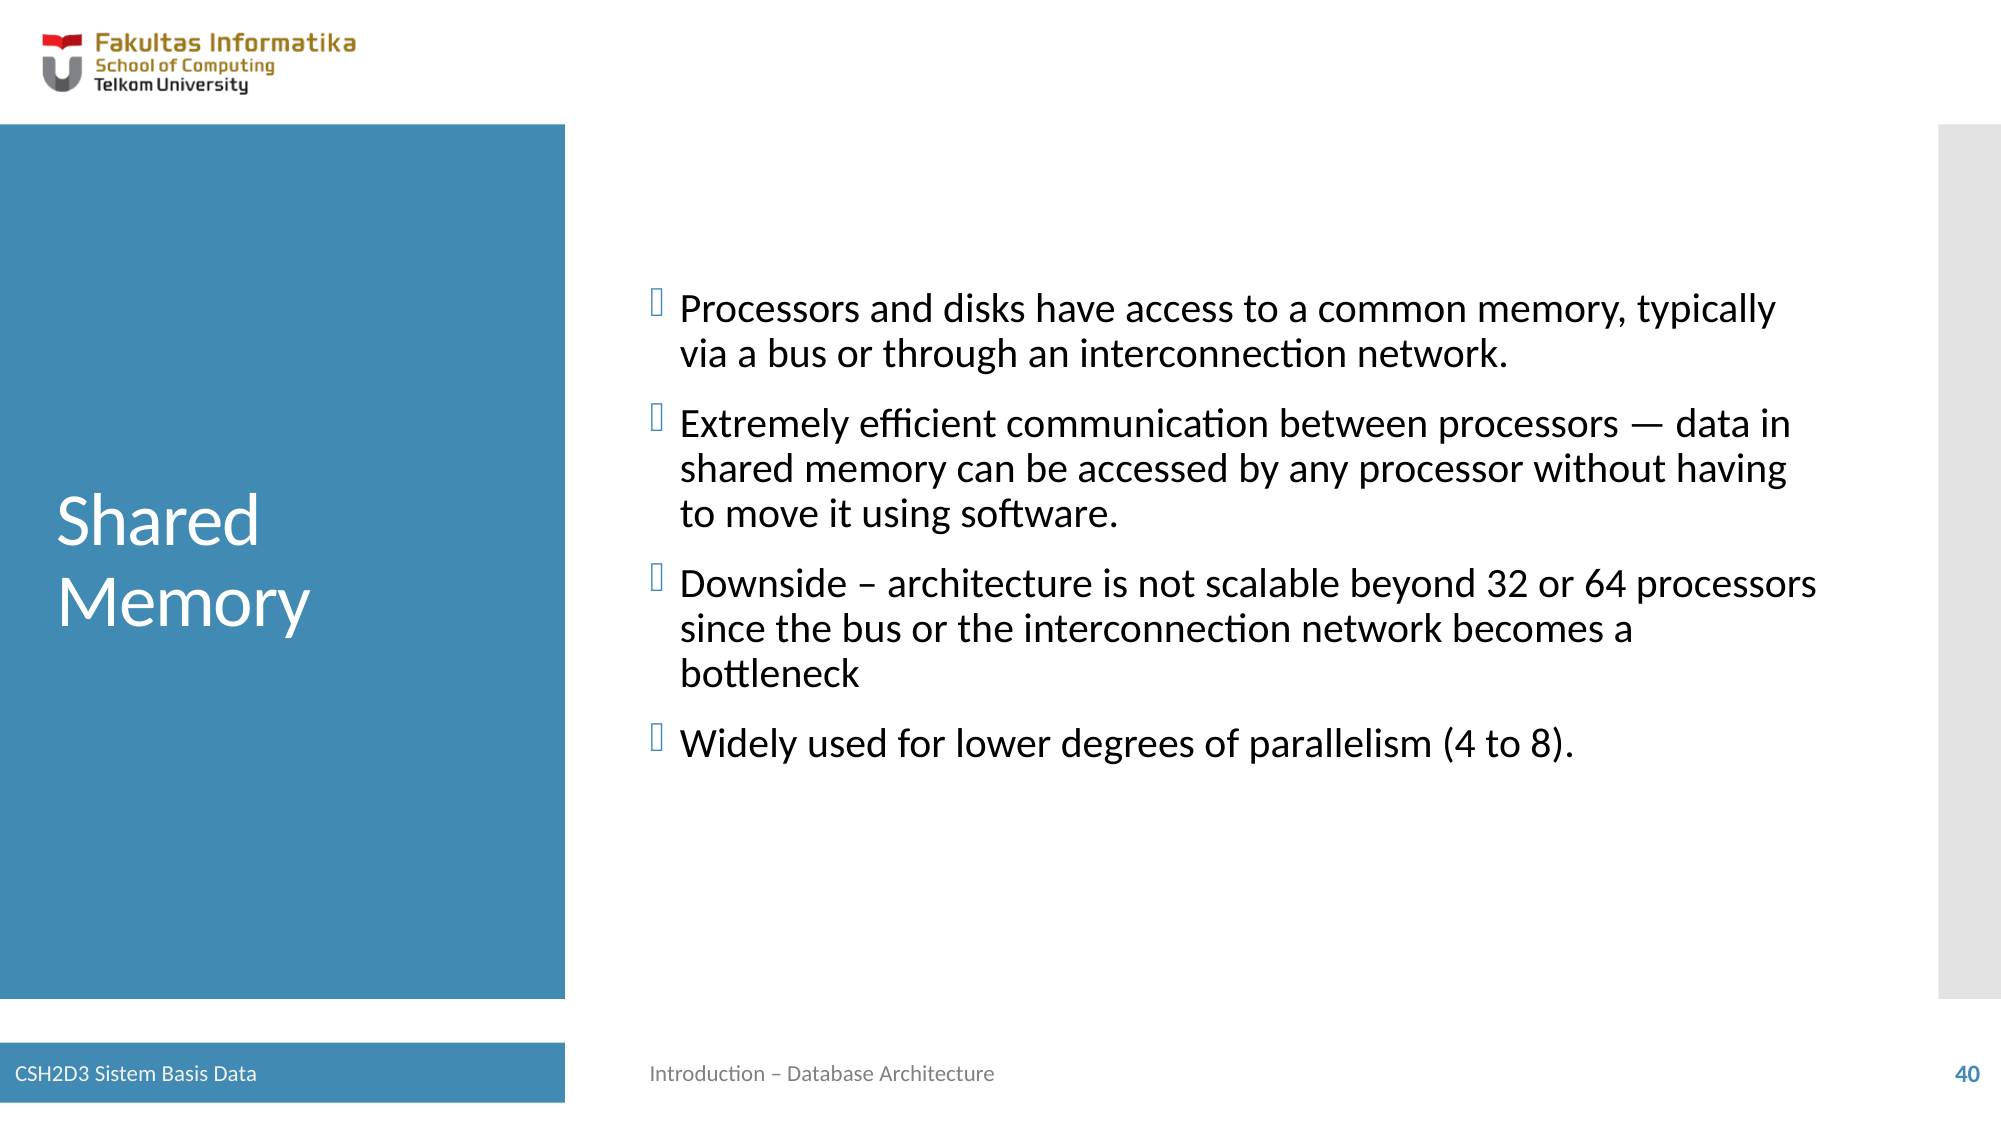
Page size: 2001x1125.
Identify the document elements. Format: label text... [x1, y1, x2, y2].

picture [42, 32, 356, 95]
list Processors and disks have access to a common memory, typically via a bus or through an interconnection network. Extremely efficient communication between processors — data in shared memory can be accessed by any processor without having to move it using software. Downside – architecture is not scalable beyond 32 or 64 processors since the bus or the interconnection network becomes a bottleneck Widely used for lower degrees of parallelism (4 to 8). [634, 141, 1835, 982]
footer CSH2D3 Sistem Basis Data [0, 1042, 565, 1103]
slide_number 40 [1744, 1042, 1996, 1103]
title Shared Memory [41, 184, 525, 940]
